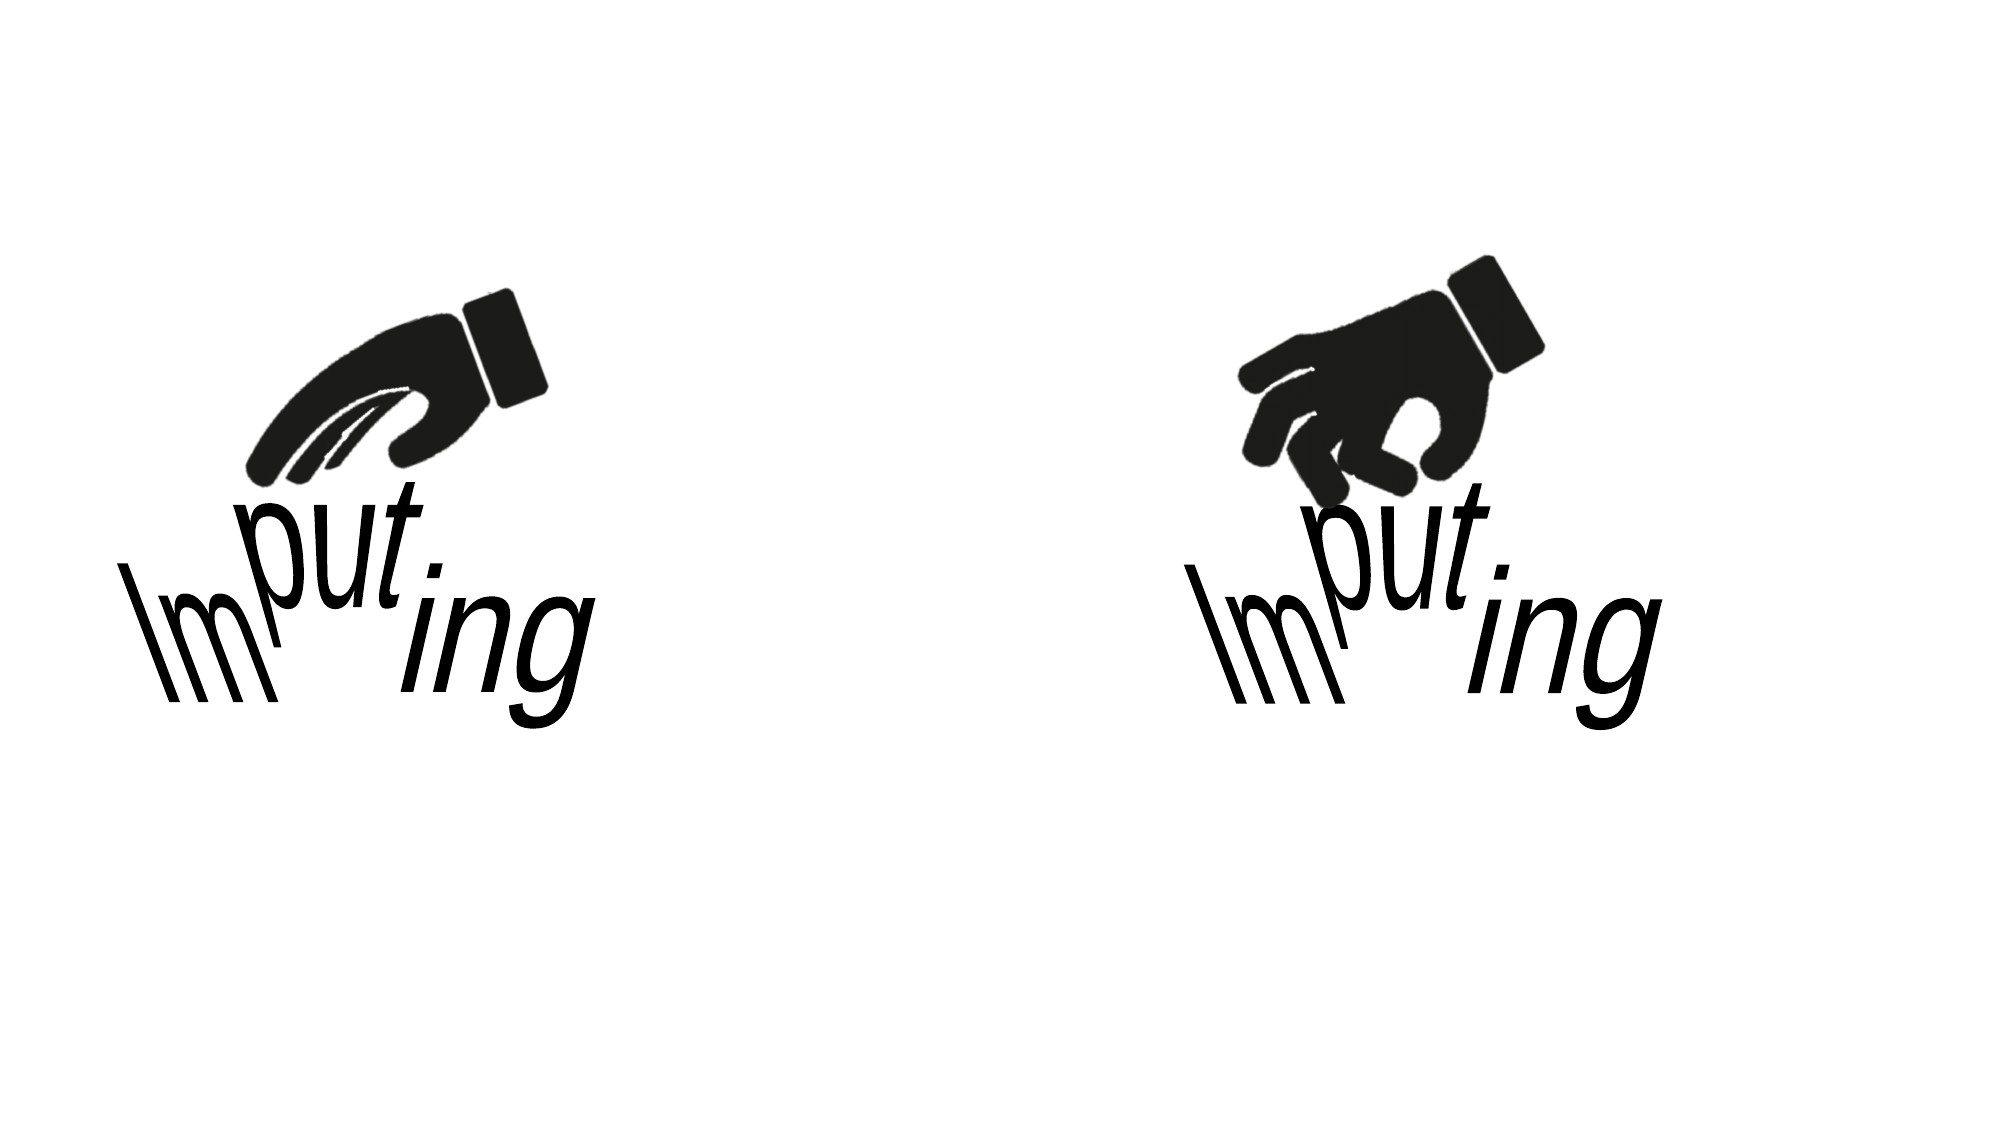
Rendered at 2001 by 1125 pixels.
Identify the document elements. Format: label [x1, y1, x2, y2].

picture [203, 254, 581, 549]
picture [1170, 202, 1604, 603]
